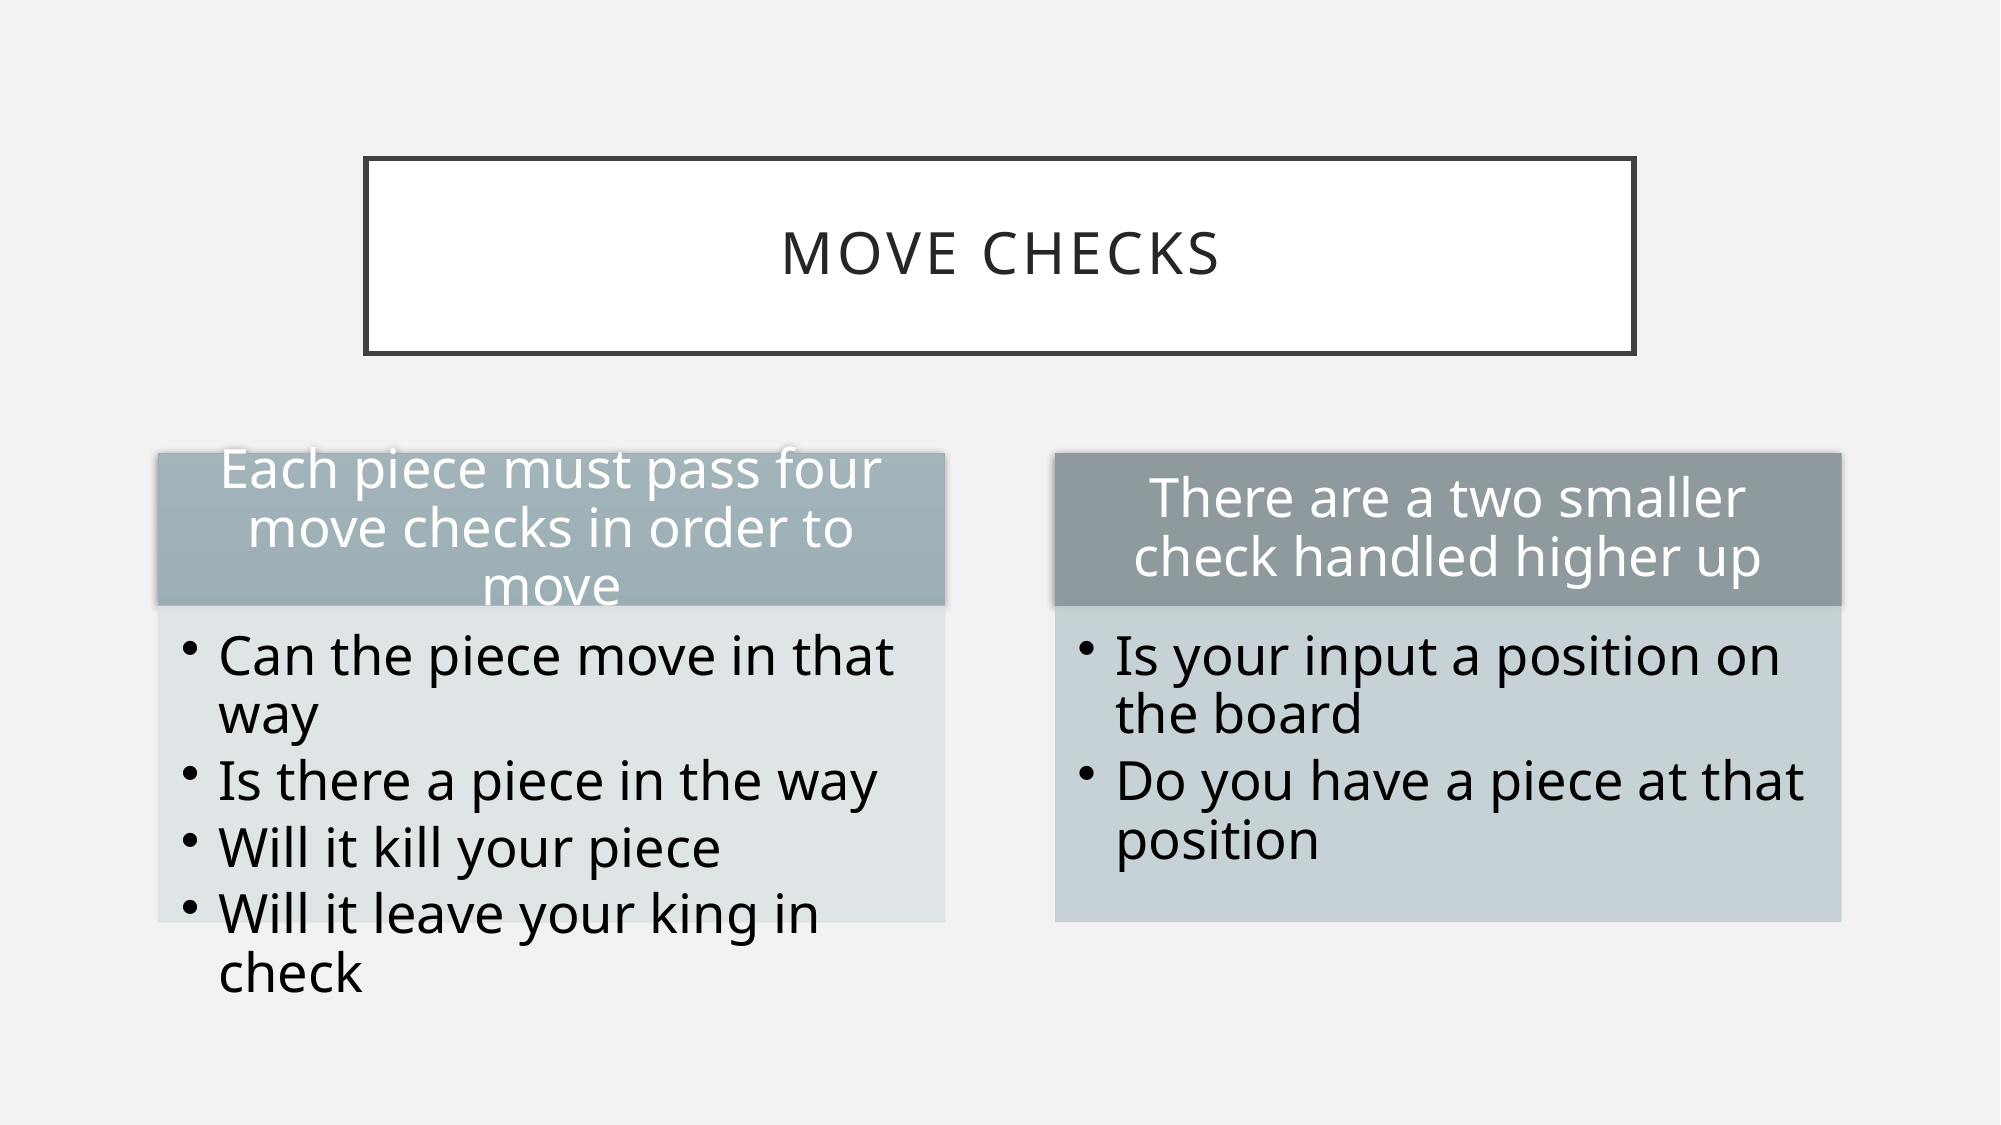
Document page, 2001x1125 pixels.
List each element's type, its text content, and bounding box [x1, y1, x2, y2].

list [158, 432, 1842, 943]
title Move Checks [363, 156, 1637, 356]
